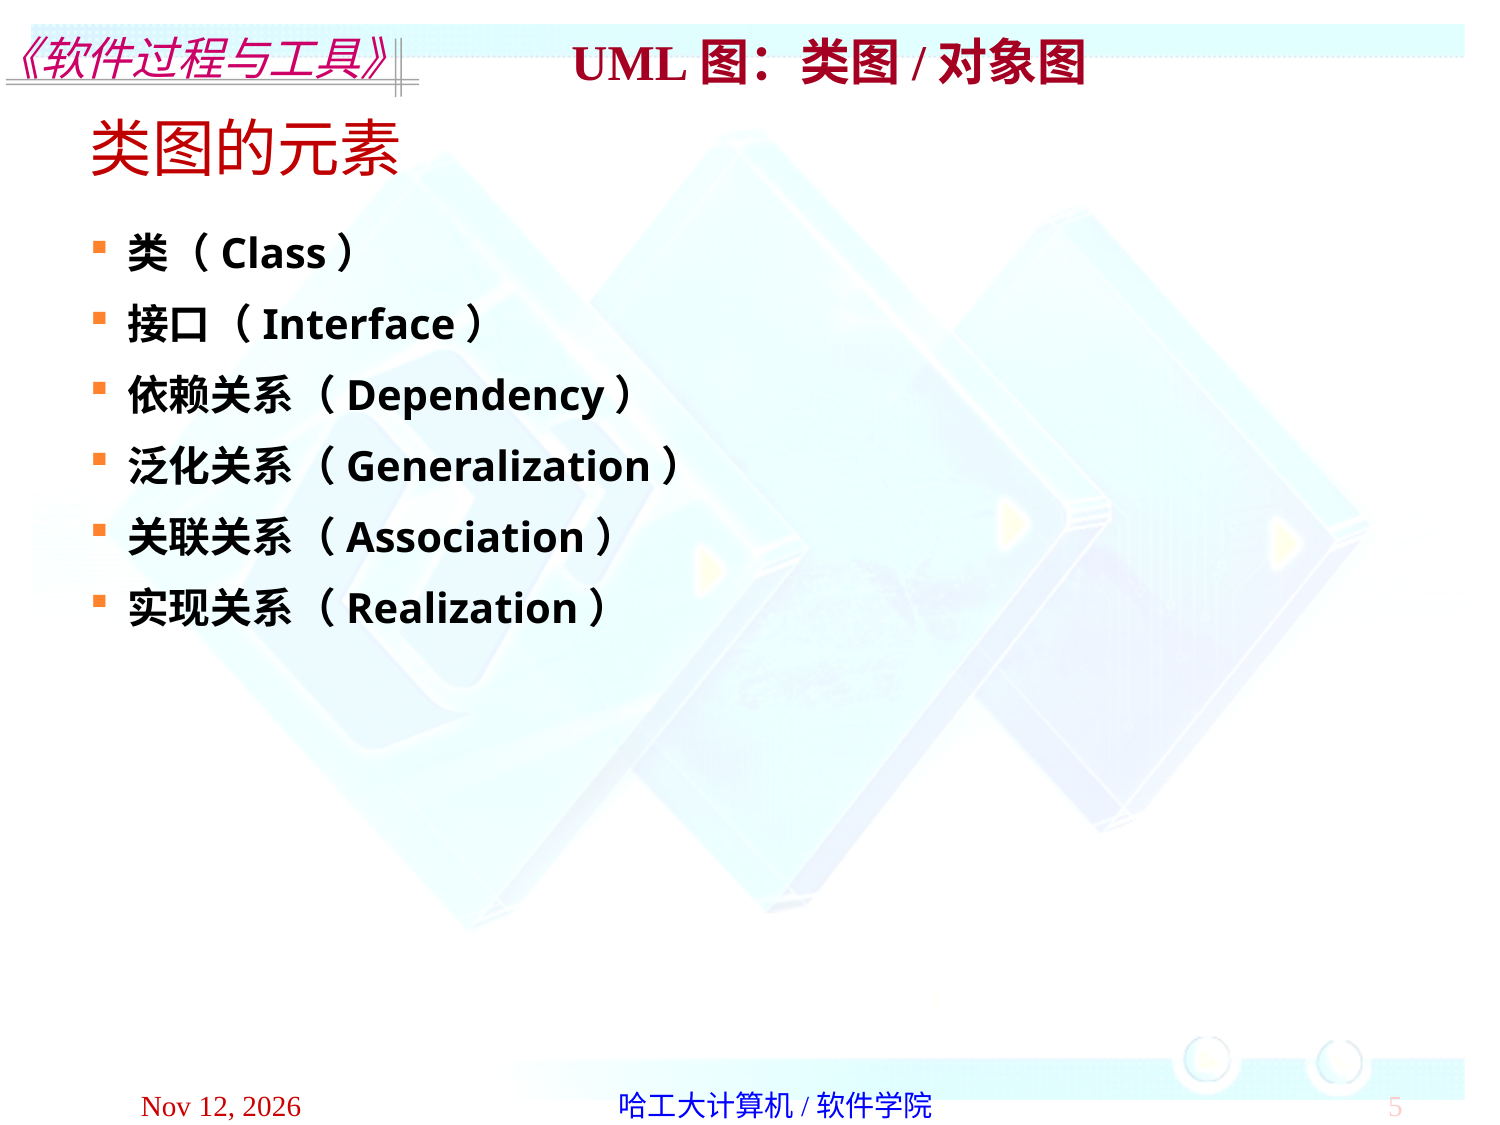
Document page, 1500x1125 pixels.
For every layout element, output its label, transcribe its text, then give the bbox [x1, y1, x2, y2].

text_box UML图：类图/对象图 [389, 30, 1270, 91]
text_box 类（Class） 接口（Interface） 依赖关系（Dependency） 泛化关系（Generalization） 关联关系（Association） 实现关系（Realization） [74, 219, 1425, 1071]
text_box 类图的元素 [74, 101, 1425, 185]
